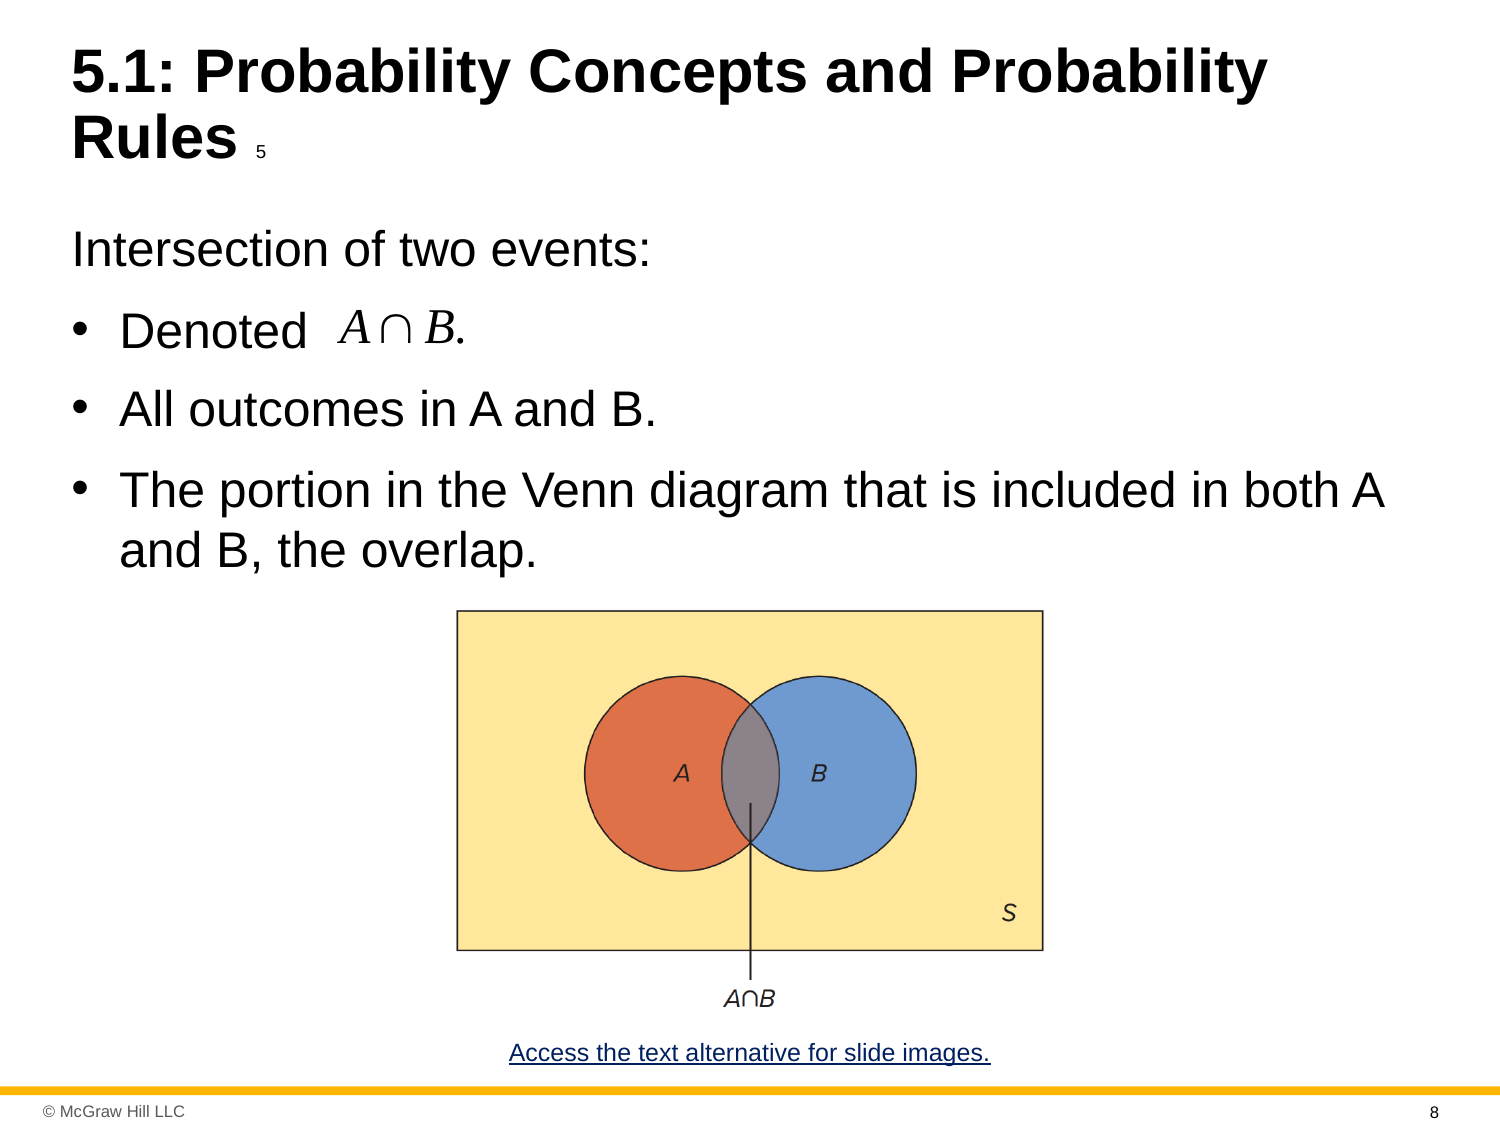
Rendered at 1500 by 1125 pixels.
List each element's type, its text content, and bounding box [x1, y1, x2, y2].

title 5.1: Probability Concepts and Probability Rules 5 [56, 31, 1444, 180]
list Denoted [56, 290, 325, 363]
list All outcomes in A and B. The portion in the Venn diagram that is included in both A and B, the overlap. [56, 368, 1444, 582]
slide_number 8 [1415, 1094, 1474, 1122]
picture [453, 605, 1047, 1011]
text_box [332, 303, 469, 350]
list Intersection of two events: [56, 209, 1444, 282]
list Access the text alternative for slide images. [490, 1035, 1010, 1069]
